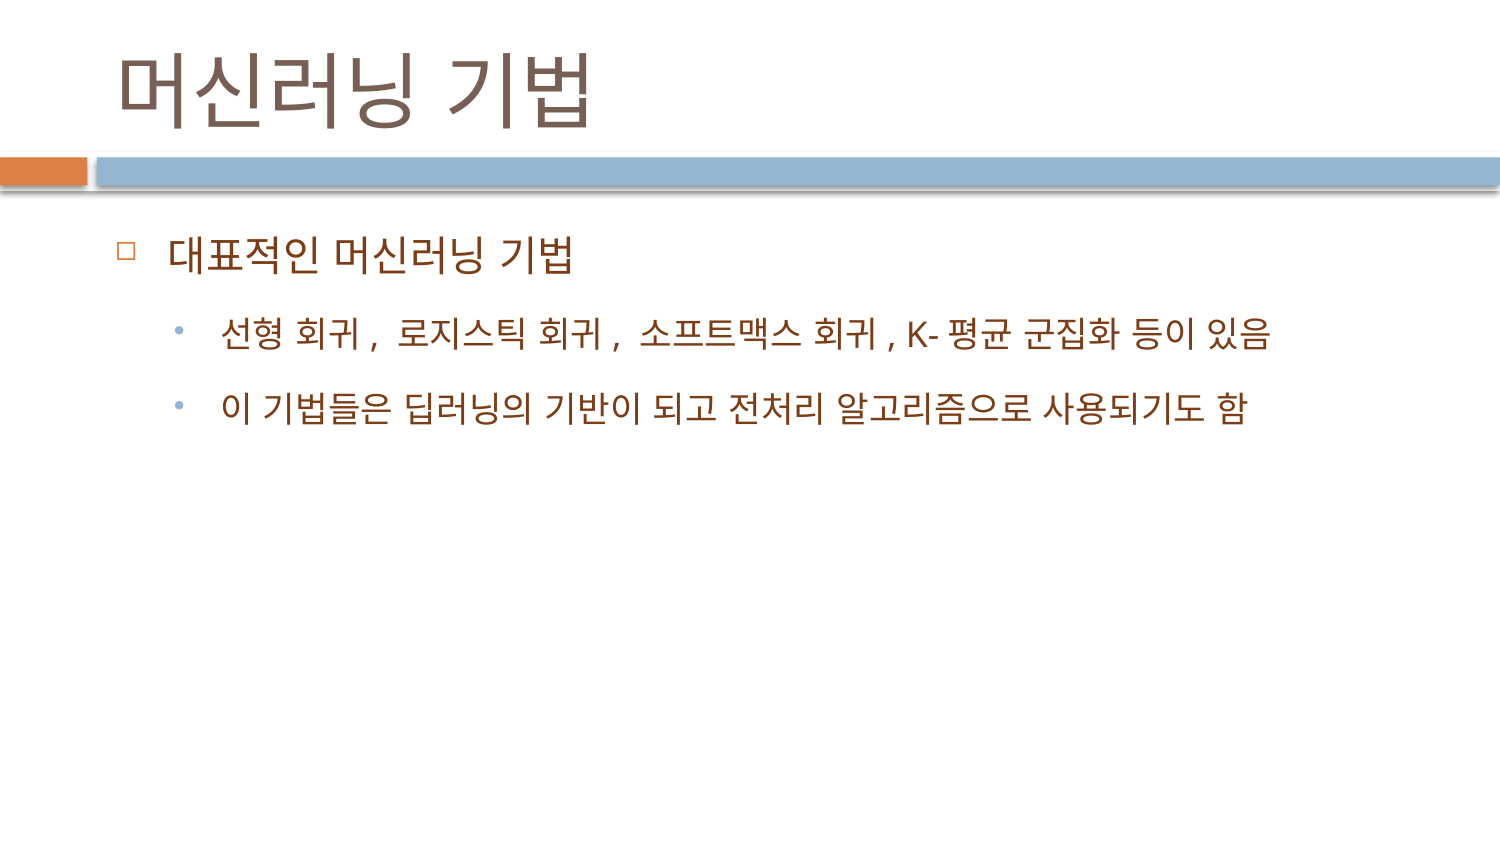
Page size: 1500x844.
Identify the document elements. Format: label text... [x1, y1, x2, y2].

title 머신러닝 기법 [100, 28, 1438, 150]
list 대표적인 머신러닝 기법 선형 회귀, 로지스틱 회귀, 소프트맥스 회귀, K-평균 군집화 등이 있음 이 기법들은 딥러닝의 기반이 되고 전처리 알고리즘으로 사용되기도 함 [100, 196, 1483, 836]
